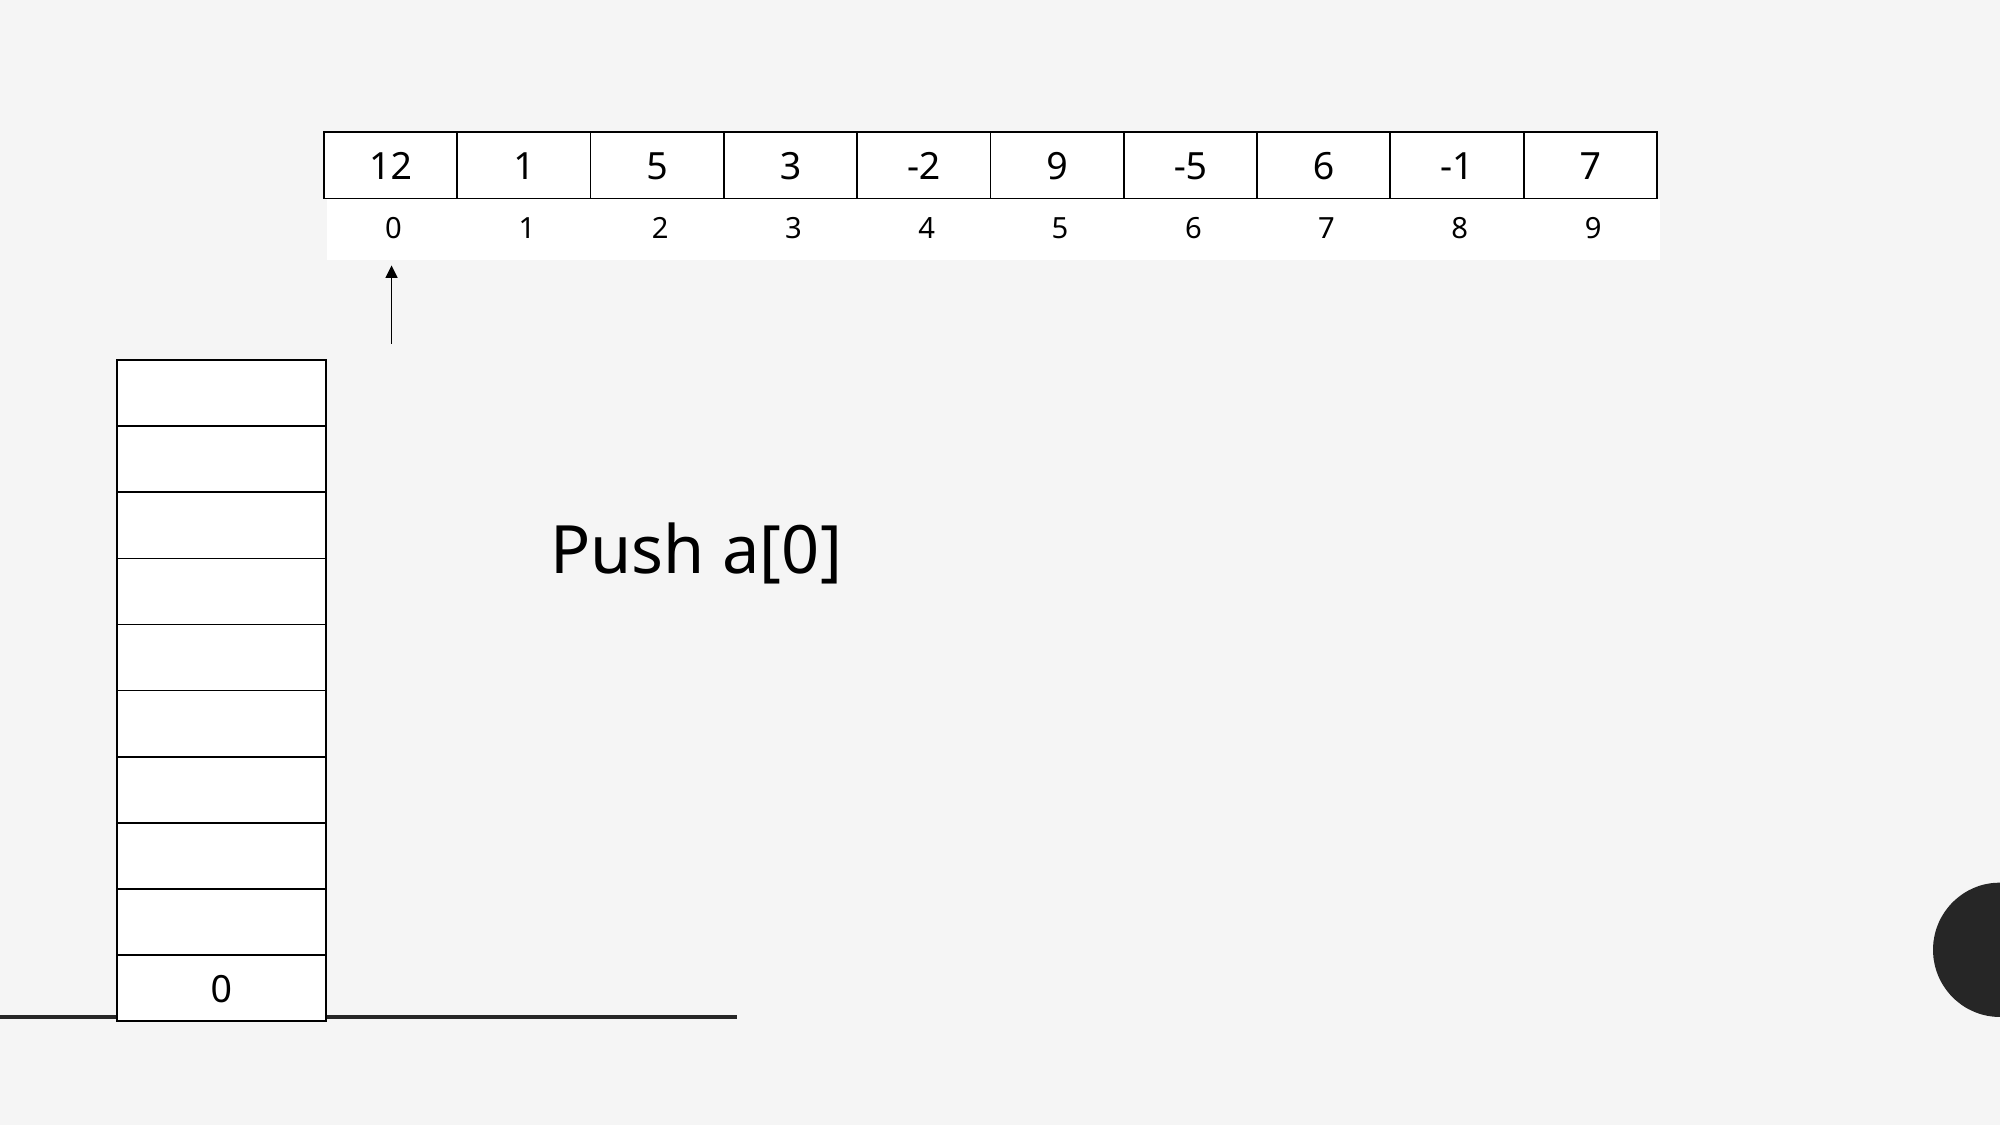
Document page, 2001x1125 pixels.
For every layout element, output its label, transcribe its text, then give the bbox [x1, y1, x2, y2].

table_cell [118, 493, 325, 558]
table_header 2 [594, 199, 727, 260]
table_cell [118, 427, 325, 491]
table_header 12 [325, 133, 456, 198]
table_header 6 [1127, 199, 1260, 260]
table_header -2 [858, 133, 990, 198]
table_header -1 [1391, 133, 1523, 198]
table_header 9 [991, 133, 1123, 198]
table_header -5 [1125, 133, 1256, 198]
table_cell [118, 824, 325, 888]
table_cell [118, 691, 325, 756]
table_header 8 [1393, 199, 1527, 260]
table_header 0 [327, 199, 460, 260]
table_header 1 [460, 199, 594, 260]
text_box Push a[0] [535, 499, 1023, 594]
table_cell [118, 559, 325, 624]
table_cell [118, 890, 325, 954]
table_header 3 [725, 133, 856, 198]
table_header 5 [993, 199, 1127, 260]
table_header 4 [860, 199, 993, 260]
table_cell 0 [118, 956, 325, 1020]
table_cell [118, 758, 325, 822]
table_cell [118, 625, 325, 690]
table_header 6 [1258, 133, 1389, 198]
table_header 5 [591, 133, 723, 198]
table_header 7 [1260, 199, 1393, 260]
table_header 9 [1527, 199, 1660, 260]
table_header 3 [727, 199, 860, 260]
table_header 7 [1525, 133, 1656, 198]
table_header [118, 361, 325, 425]
table_header 1 [458, 133, 590, 198]
